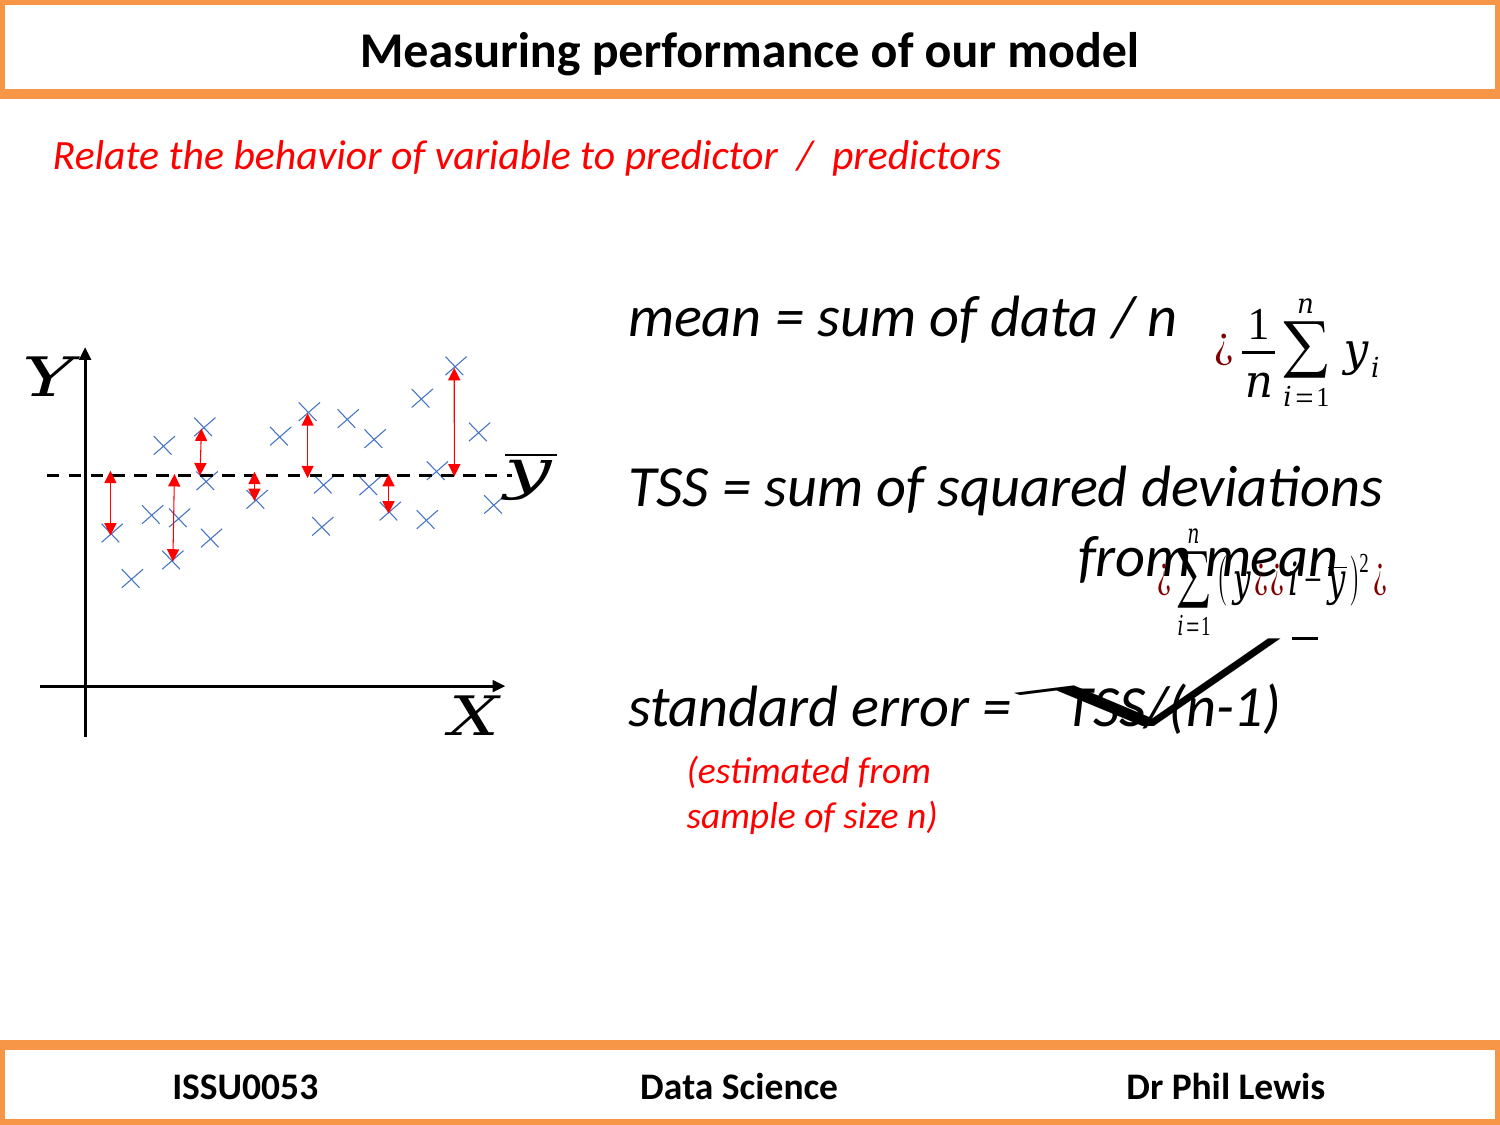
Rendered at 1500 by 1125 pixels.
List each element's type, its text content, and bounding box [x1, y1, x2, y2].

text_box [298, 402, 320, 421]
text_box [196, 476, 218, 490]
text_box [200, 528, 223, 548]
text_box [445, 356, 467, 376]
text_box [468, 422, 491, 442]
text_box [313, 476, 336, 494]
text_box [411, 388, 433, 408]
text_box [162, 550, 184, 570]
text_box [426, 476, 449, 480]
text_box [202, 471, 218, 475]
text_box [484, 495, 506, 514]
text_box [101, 523, 123, 543]
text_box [121, 569, 144, 588]
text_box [426, 461, 449, 475]
text_box mean = sum of data / n TSS = sum of squared deviations from mean standard error = TSS/(n-1) [613, 271, 1483, 846]
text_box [416, 510, 438, 529]
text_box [246, 489, 268, 509]
text_box Measuring performance of our model [0, 0, 1500, 95]
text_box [194, 417, 216, 437]
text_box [141, 505, 164, 524]
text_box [379, 501, 401, 521]
text_box ISSU0053 Data Science Dr Phil Lewis [0, 1045, 1500, 1125]
text_box (estimated from sample of size n) [671, 738, 998, 844]
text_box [337, 409, 359, 428]
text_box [175, 508, 191, 528]
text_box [269, 426, 292, 446]
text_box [312, 516, 334, 536]
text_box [364, 429, 386, 448]
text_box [359, 476, 381, 496]
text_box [153, 436, 176, 455]
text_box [168, 508, 172, 528]
